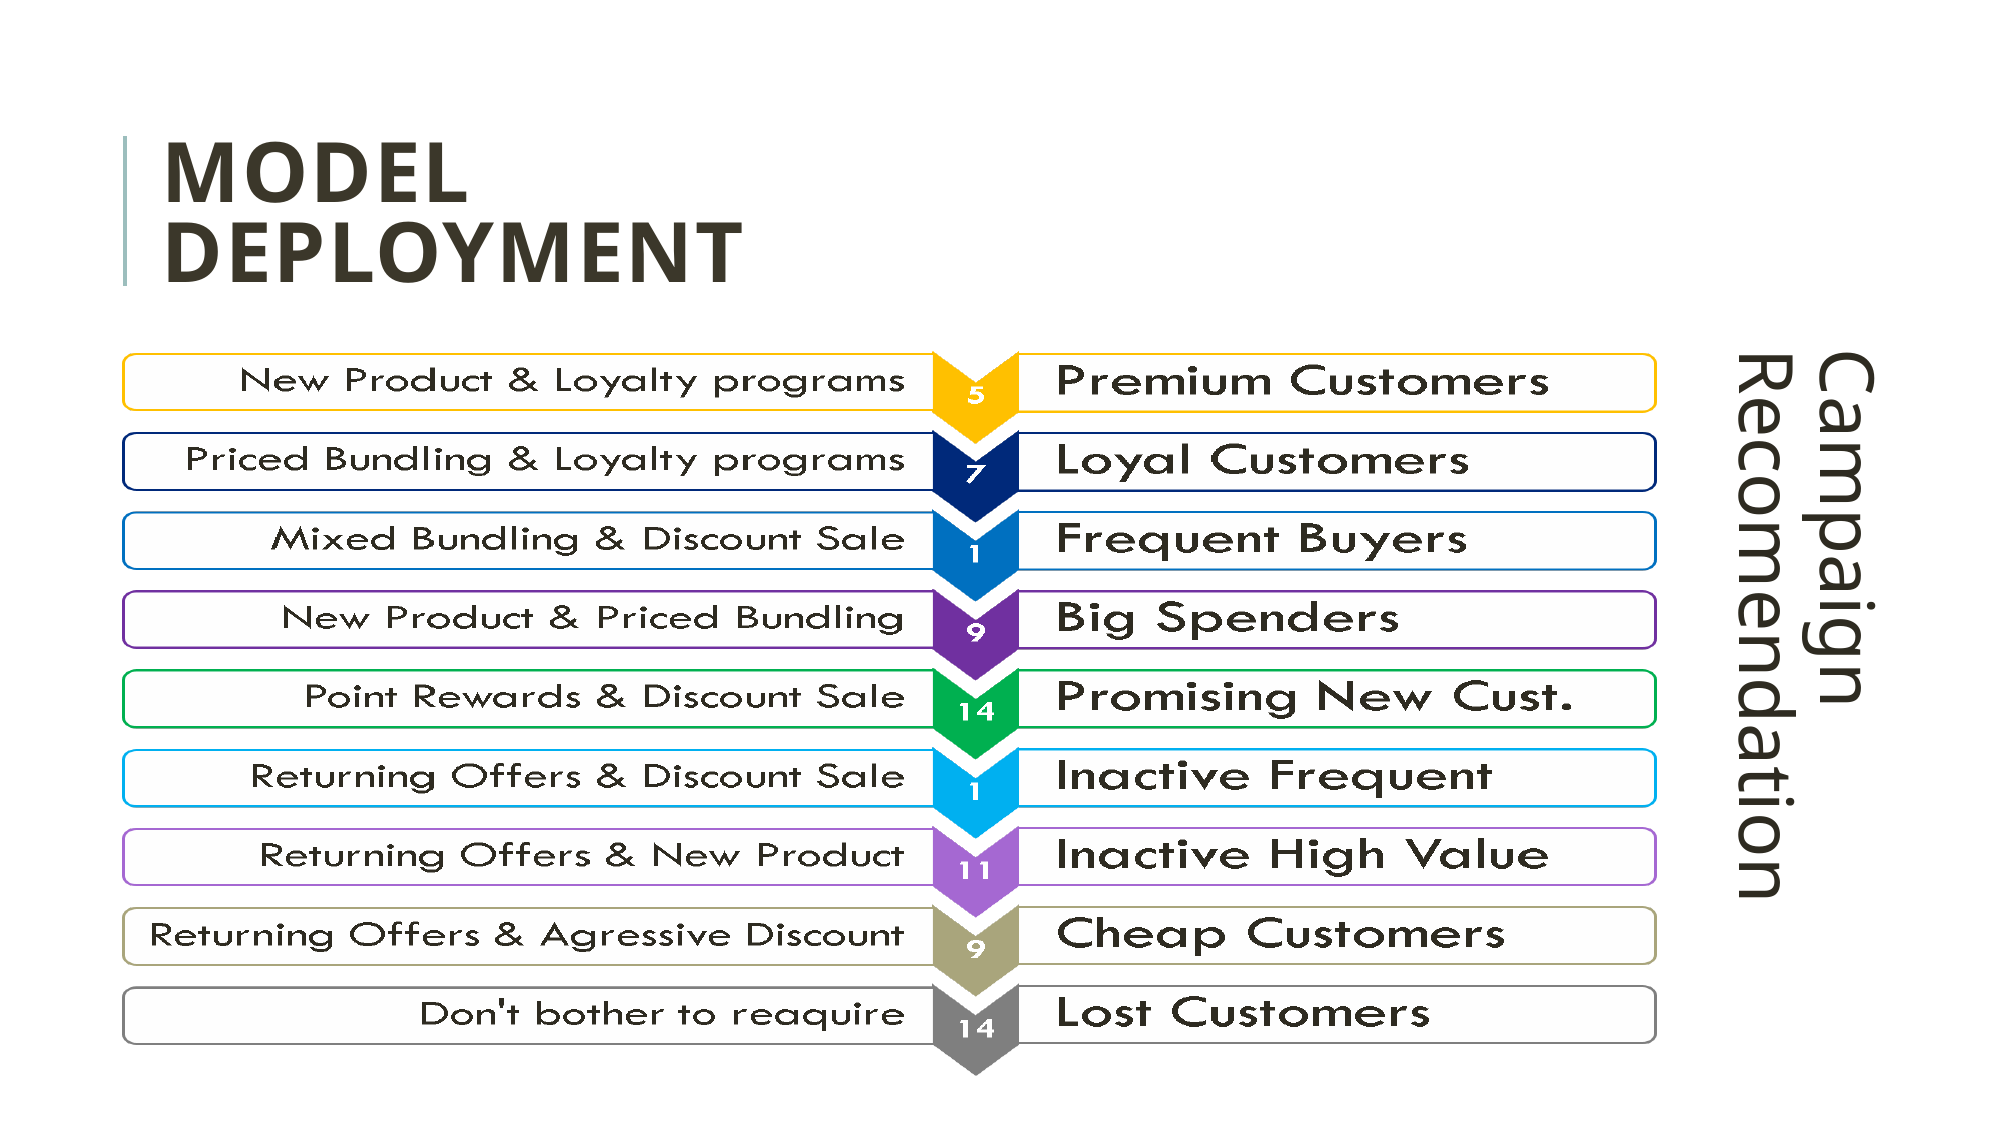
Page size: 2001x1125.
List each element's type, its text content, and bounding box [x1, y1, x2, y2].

text_box Model Deployment [146, 98, 976, 337]
picture [121, 340, 1681, 1076]
text_box Campaign Recomendation [1720, 341, 1893, 964]
picture [126, 752, 932, 804]
picture [972, 783, 977, 799]
picture [1020, 751, 1653, 804]
